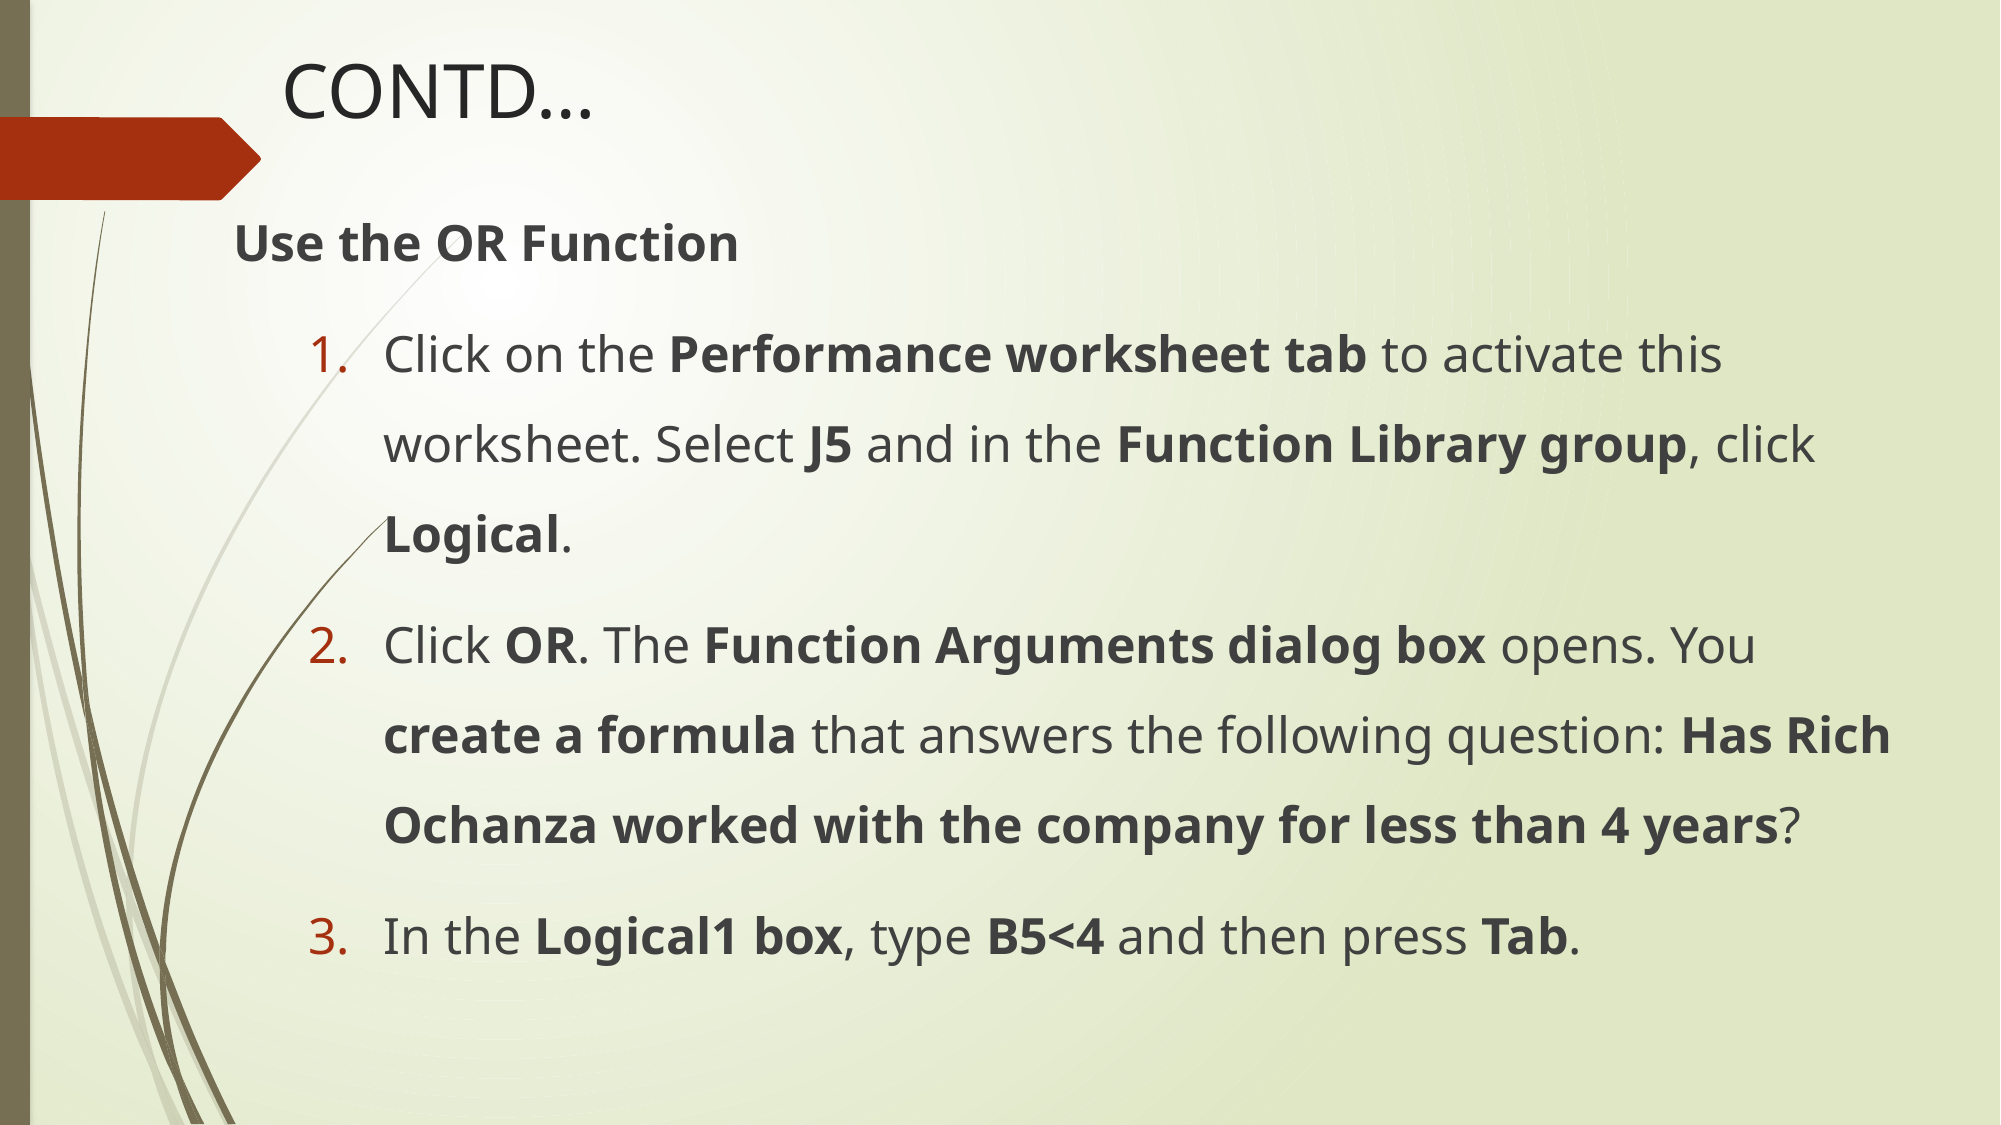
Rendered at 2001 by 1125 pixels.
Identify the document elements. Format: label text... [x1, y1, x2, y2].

title CONTD… [266, 36, 1888, 174]
list Use the OR Function Click on the Performance worksheet tab to activate this worksheet. Select J5 and in the Function Library group, click Logical. Click OR. The Function Arguments dialog box opens. You create a formula that answers the following question: Has Rich Ochanza worked with the company for less than 4 years? In the Logical1 box, type B5<4 and then press Tab. [218, 174, 1916, 970]
